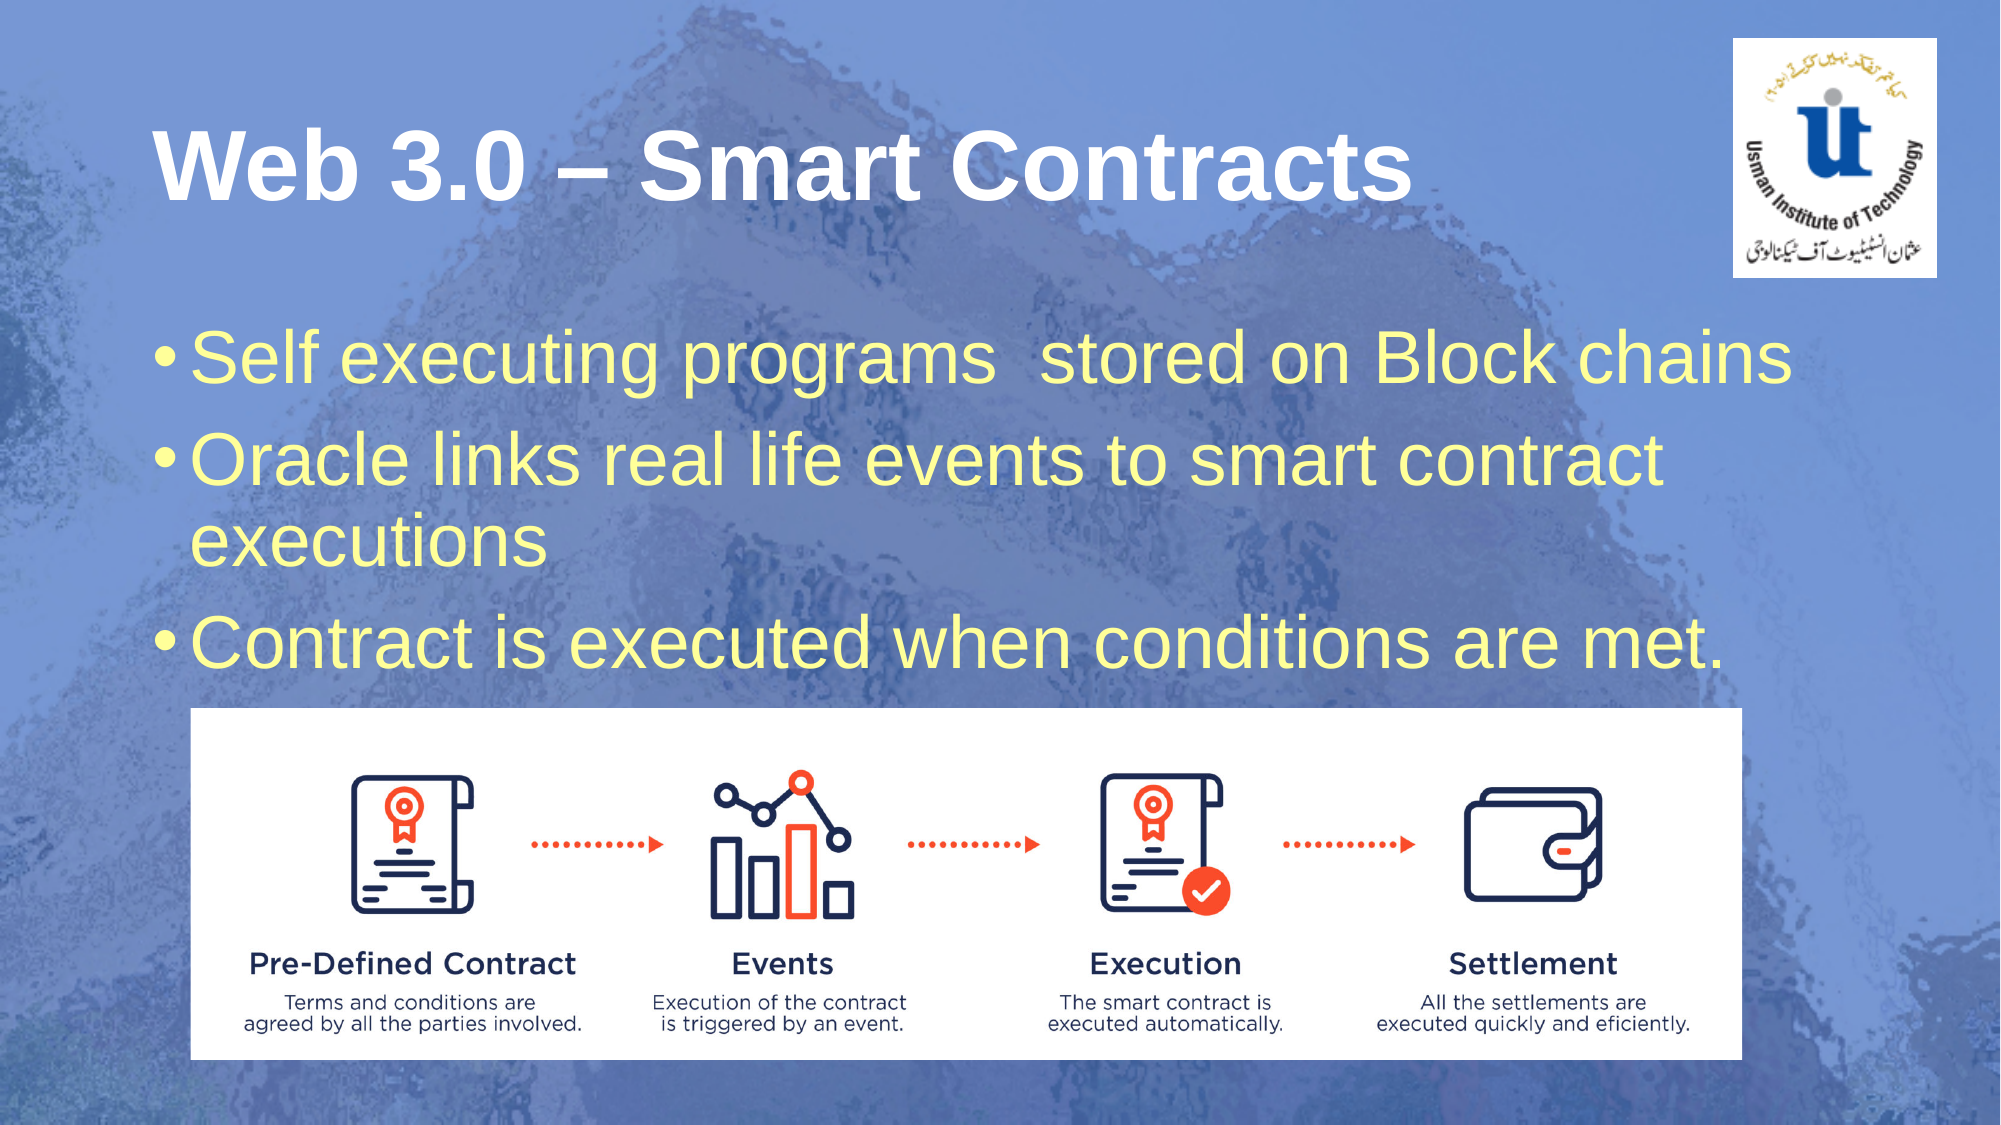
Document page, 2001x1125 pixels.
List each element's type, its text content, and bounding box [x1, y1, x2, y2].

picture [0, 0, 2001, 1125]
list Self executing programs stored on Block chains Oracle links real life events to smart contract executions Contract is executed when conditions are met. [137, 311, 1863, 1026]
title Web 3.0 – Smart Contracts [137, 59, 1863, 278]
